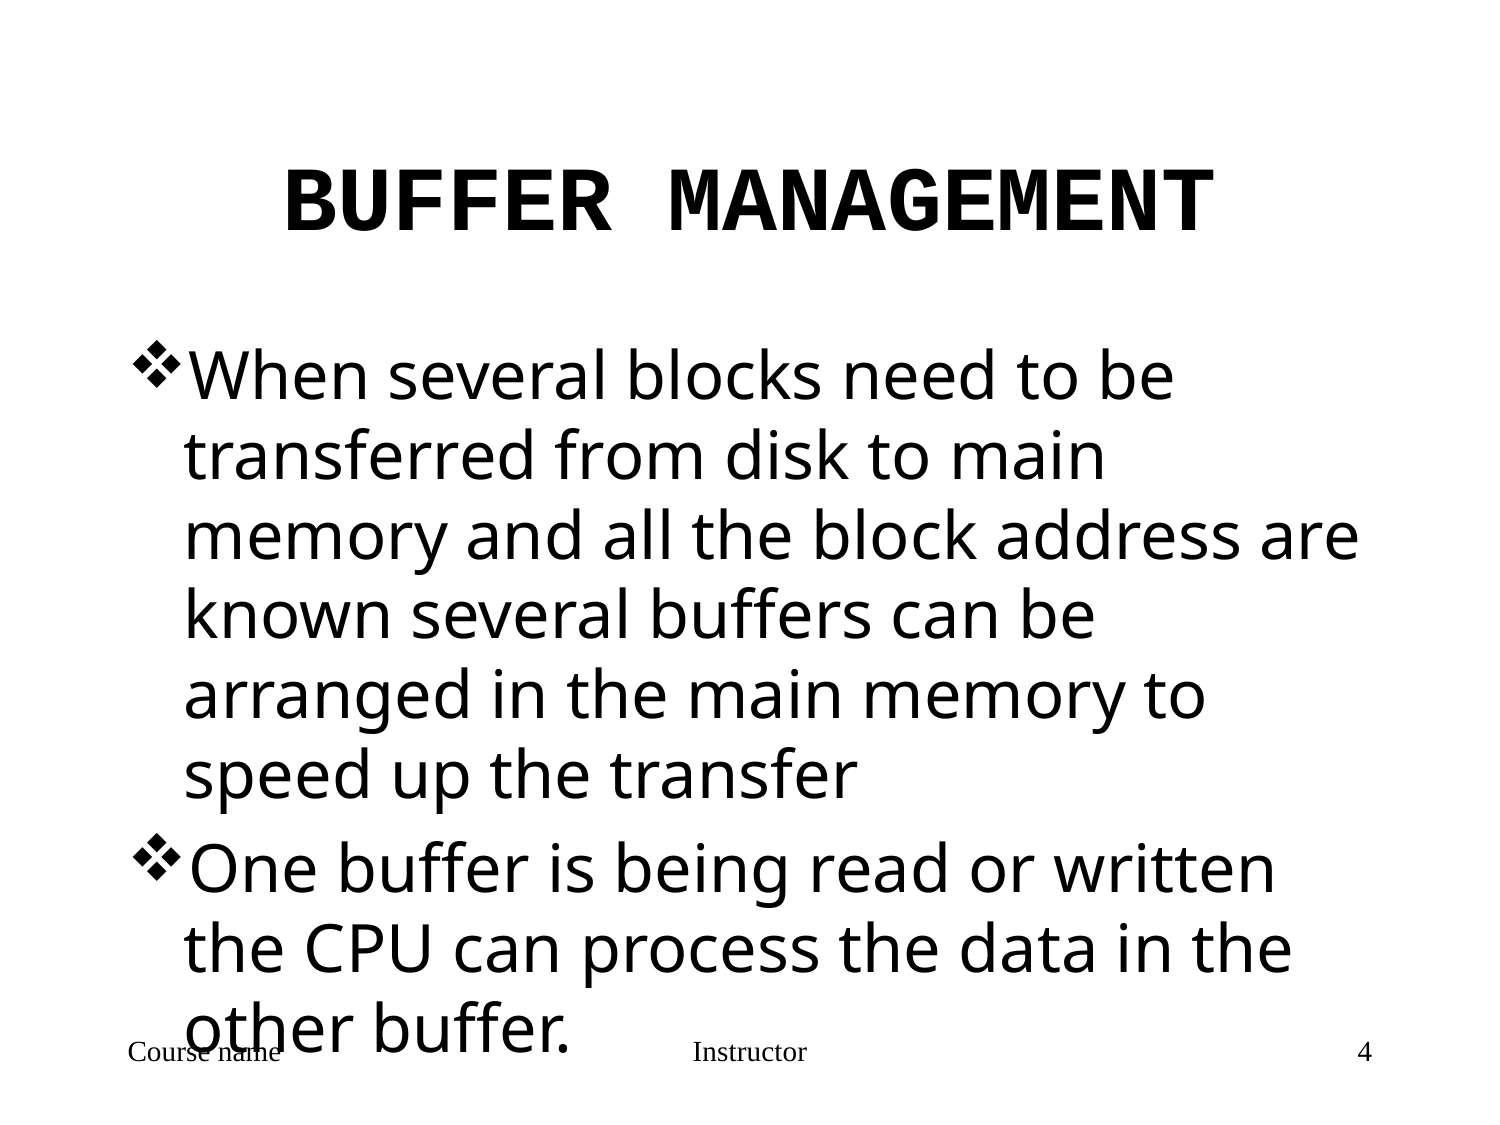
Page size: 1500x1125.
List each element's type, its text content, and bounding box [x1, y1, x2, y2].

slide_number 4 [1074, 1024, 1388, 1101]
slide_number Course name [112, 1024, 426, 1101]
footer Instructor [512, 1024, 988, 1101]
list When several blocks need to be transferred from disk to main memory and all the block address are known several buffers can be arranged in the main memory to speed up the transfer One buffer is being read or written the CPU can process the data in the other buffer. [112, 324, 1388, 1001]
title BUFFER MANAGEMENT [112, 99, 1388, 288]
